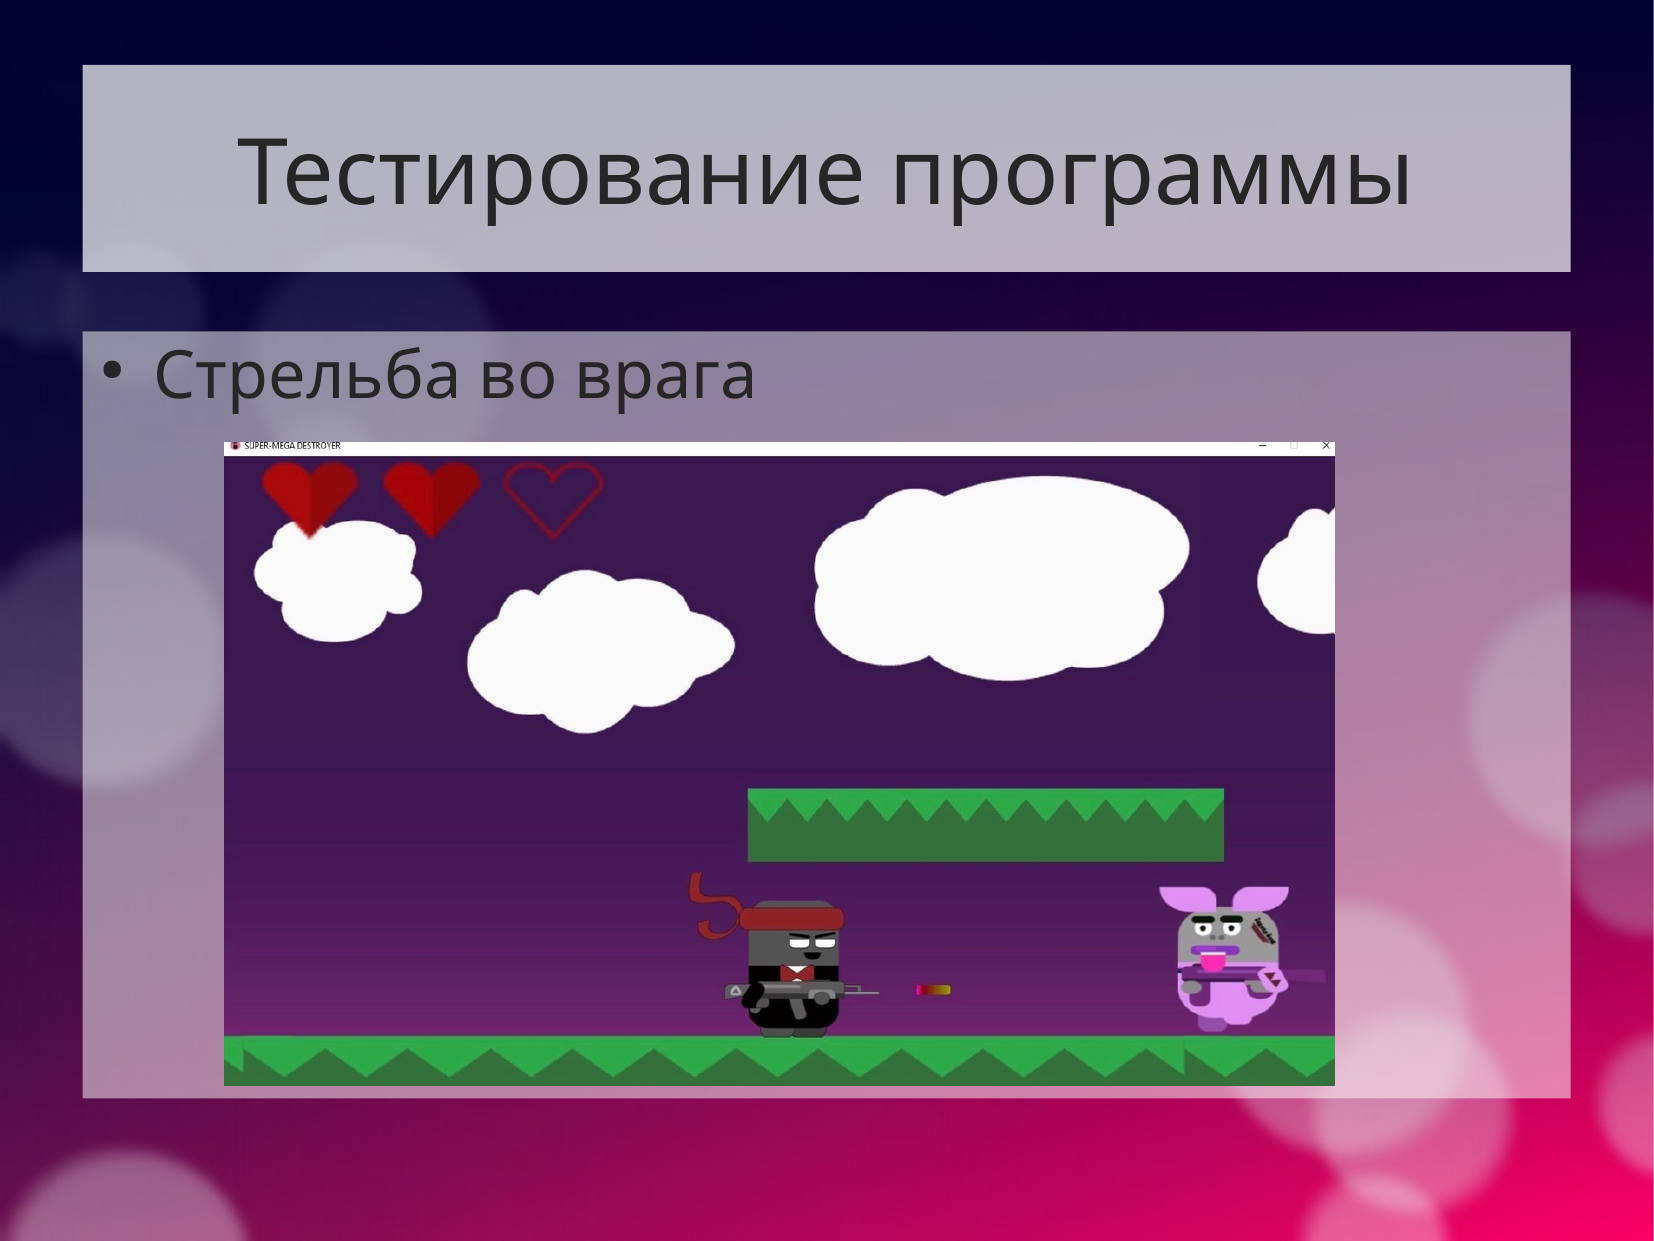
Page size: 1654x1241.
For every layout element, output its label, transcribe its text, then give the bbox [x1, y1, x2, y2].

list Стрельба во врага [82, 331, 1571, 1099]
title Тестирование программы [82, 64, 1571, 272]
picture [0, 0, 1654, 1241]
